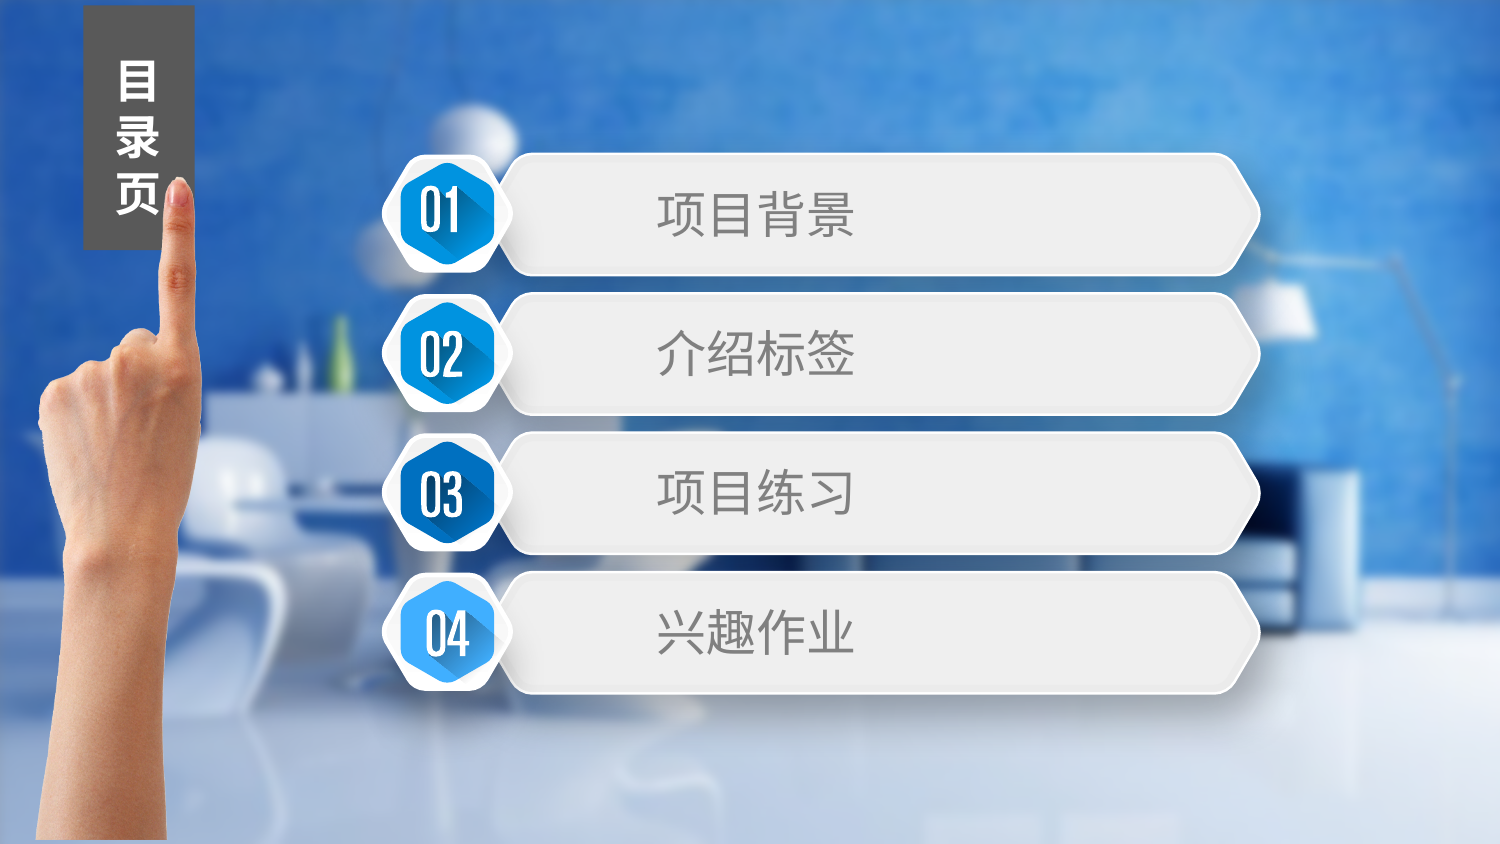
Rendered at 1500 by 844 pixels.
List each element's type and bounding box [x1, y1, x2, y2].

text_box [383, 156, 1256, 271]
text_box [383, 296, 1256, 410]
text_box [383, 435, 1256, 550]
text_box [83, 5, 198, 161]
picture [0, 0, 1500, 844]
text_box [383, 575, 1256, 689]
